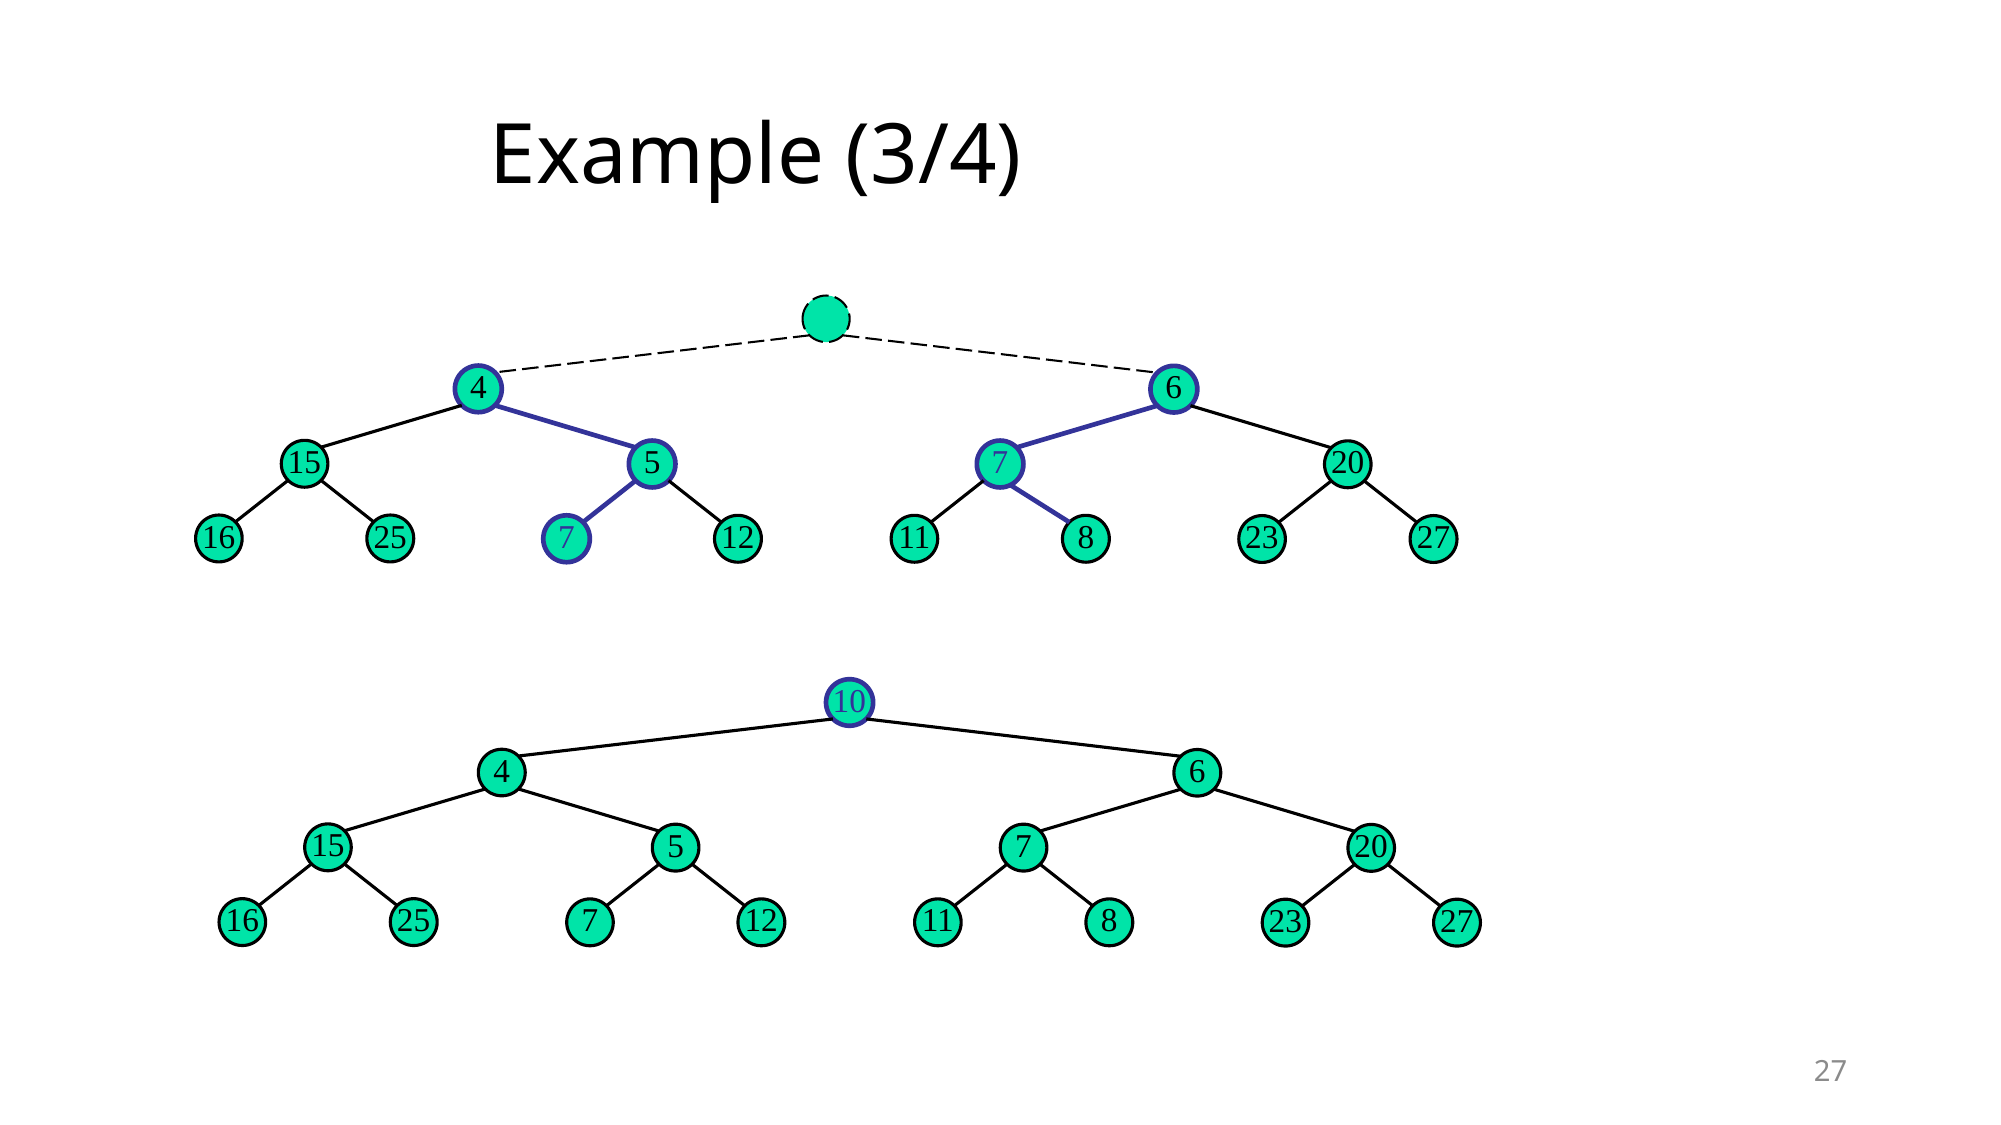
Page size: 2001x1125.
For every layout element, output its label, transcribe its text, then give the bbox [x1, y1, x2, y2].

text_box 25 [390, 898, 438, 946]
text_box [495, 335, 810, 370]
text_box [692, 865, 745, 905]
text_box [344, 865, 398, 904]
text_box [1040, 865, 1093, 905]
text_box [606, 865, 660, 905]
text_box [802, 295, 850, 343]
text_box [1302, 866, 1355, 905]
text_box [583, 482, 636, 520]
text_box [1190, 407, 1332, 447]
text_box 5 [652, 824, 699, 872]
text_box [518, 721, 834, 755]
text_box 6 [1173, 749, 1221, 797]
text_box 8 [1085, 898, 1133, 946]
text_box 7 [976, 440, 1024, 488]
text_box 23 [1238, 515, 1286, 563]
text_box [495, 407, 636, 446]
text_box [518, 790, 660, 830]
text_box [1214, 790, 1355, 830]
text_box 4 [454, 365, 502, 413]
text_box 16 [219, 898, 266, 946]
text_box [1010, 484, 1070, 523]
text_box 16 [195, 515, 243, 562]
text_box 12 [737, 898, 785, 946]
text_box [1387, 866, 1441, 905]
text_box 15 [304, 823, 352, 871]
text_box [842, 335, 1158, 371]
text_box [954, 865, 1008, 905]
text_box 7 [543, 515, 590, 563]
text_box 5 [628, 440, 676, 488]
text_box 7 [1000, 824, 1047, 872]
title Example (3/4) [474, 62, 1287, 250]
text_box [344, 790, 486, 830]
text_box 12 [714, 515, 762, 563]
text_box 11 [891, 515, 938, 563]
slide_number 27 [1412, 1042, 1863, 1103]
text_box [1364, 482, 1417, 521]
text_box 6 [1150, 365, 1198, 413]
text_box 20 [1347, 824, 1395, 872]
text_box 11 [914, 898, 962, 946]
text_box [1040, 790, 1181, 830]
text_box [235, 481, 288, 521]
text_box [930, 483, 984, 521]
text_box 27 [1410, 515, 1458, 563]
text_box 20 [1324, 440, 1372, 488]
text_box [258, 865, 312, 904]
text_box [1016, 407, 1158, 445]
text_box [1278, 482, 1332, 521]
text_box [668, 483, 722, 521]
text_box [866, 721, 1181, 755]
text_box 7 [566, 898, 614, 946]
text_box 15 [281, 440, 328, 488]
text_box 8 [1062, 515, 1110, 563]
text_box 25 [366, 515, 414, 562]
text_box 27 [1433, 899, 1481, 947]
text_box 10 [826, 679, 874, 726]
text_box 4 [478, 749, 526, 796]
text_box 23 [1262, 899, 1309, 947]
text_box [321, 481, 374, 521]
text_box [321, 407, 462, 446]
